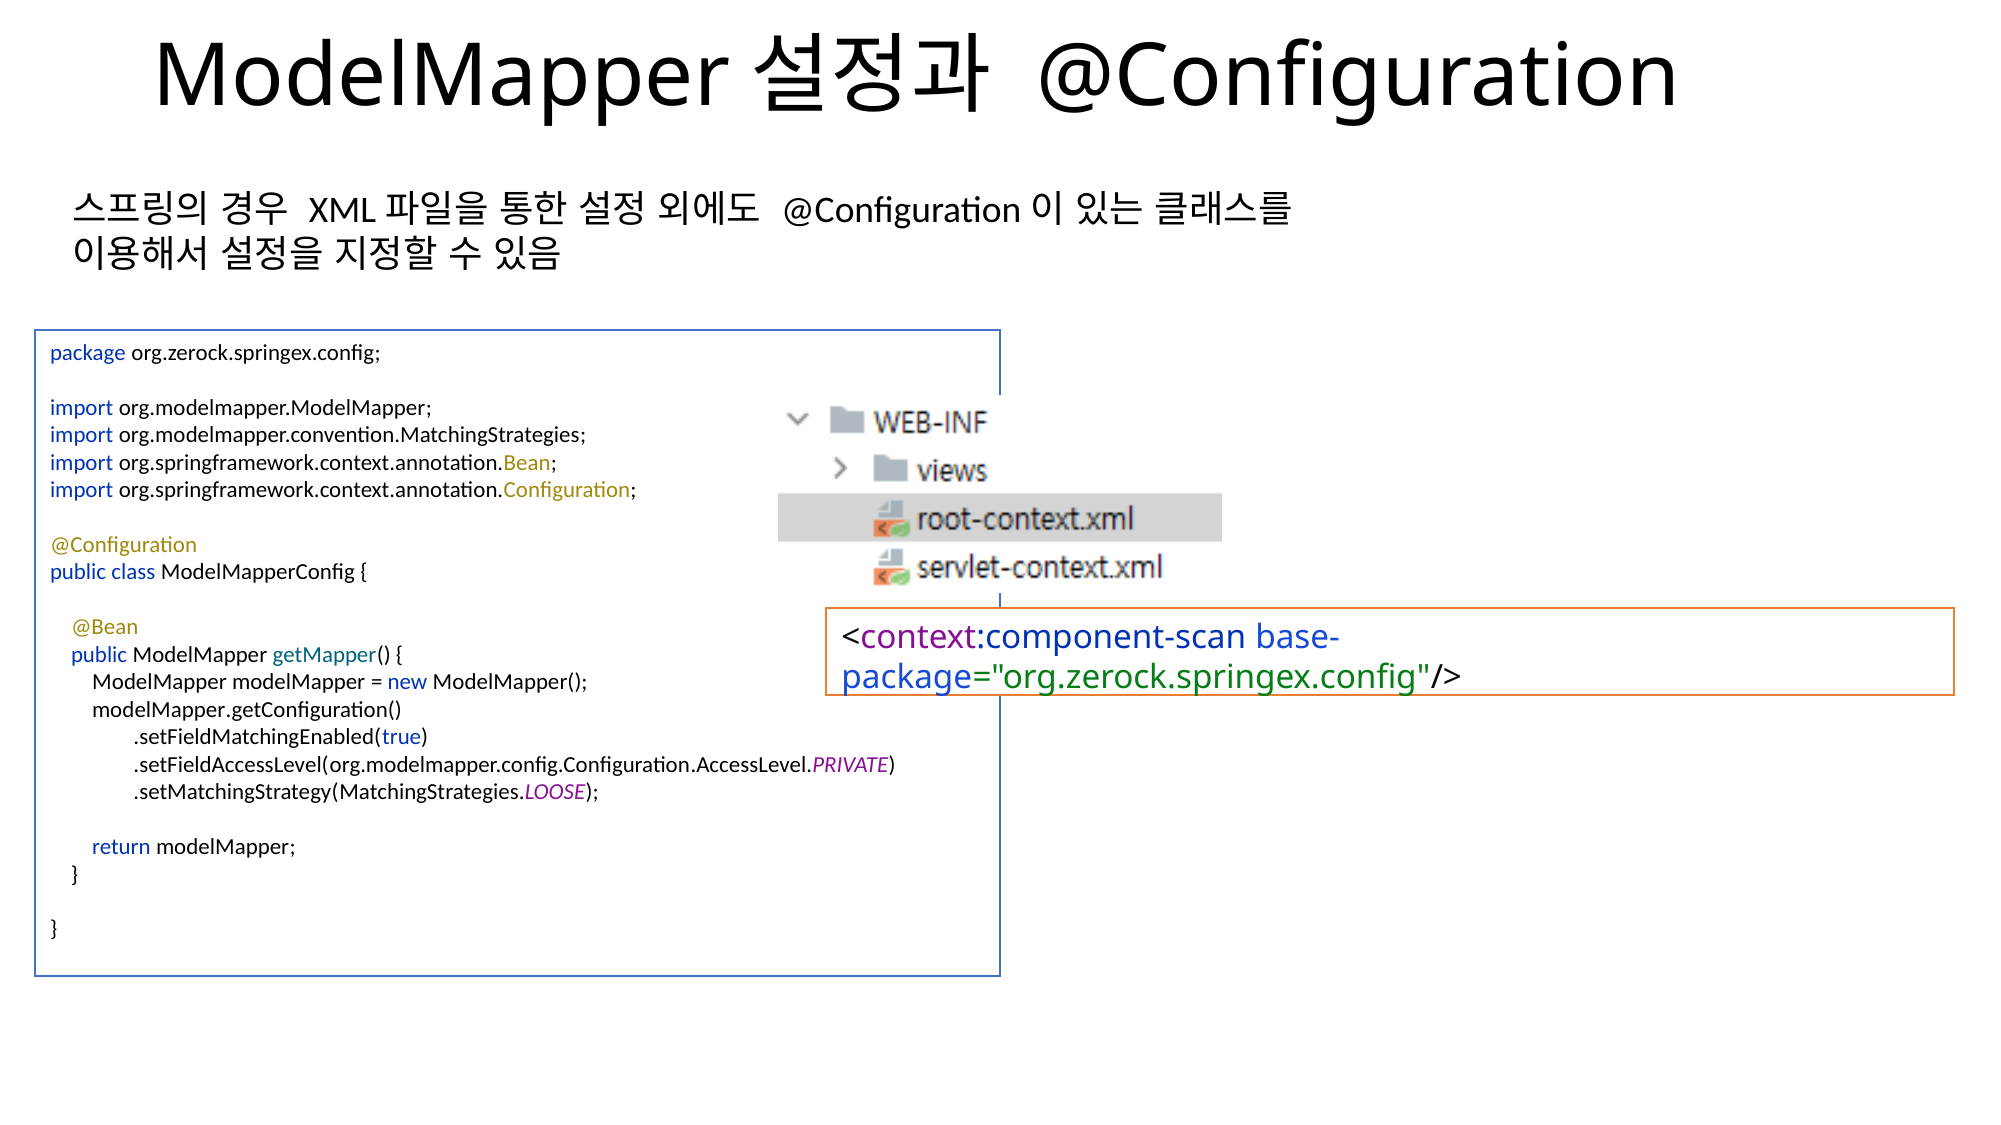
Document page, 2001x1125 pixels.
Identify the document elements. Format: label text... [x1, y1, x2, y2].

text_box package org.zerock.springex.config; import org.modelmapper.ModelMapper; import org.modelmapper.convention.MatchingStrategies; import org.springframework.context.annotation.Bean; import org.springframework.context.annotation.Configuration; @Configuration public class ModelMapperConfig { @Bean public ModelMapper getMapper() { ModelMapper modelMapper = new ModelMapper(); modelMapper.getConfiguration() .setFieldMatchingEnabled(true) .setFieldAccessLevel(org.modelmapper.config.Configuration.AccessLevel.PRIVATE) .setMatchingStrategy(MatchingStrategies.LOOSE); return modelMapper; } } [34, 329, 1001, 977]
title ModelMapper설정과 @Configuration [137, 22, 1863, 132]
picture [778, 395, 1222, 593]
text_box <context:component-scan base-package="org.zerock.springex.config"/> [825, 607, 1955, 696]
text_box 스프링의 경우 XML파일을 통한 설정 외에도 @Configuration이 있는 클래스를 이용해서 설정을 지정할 수 있음 [57, 177, 1456, 283]
